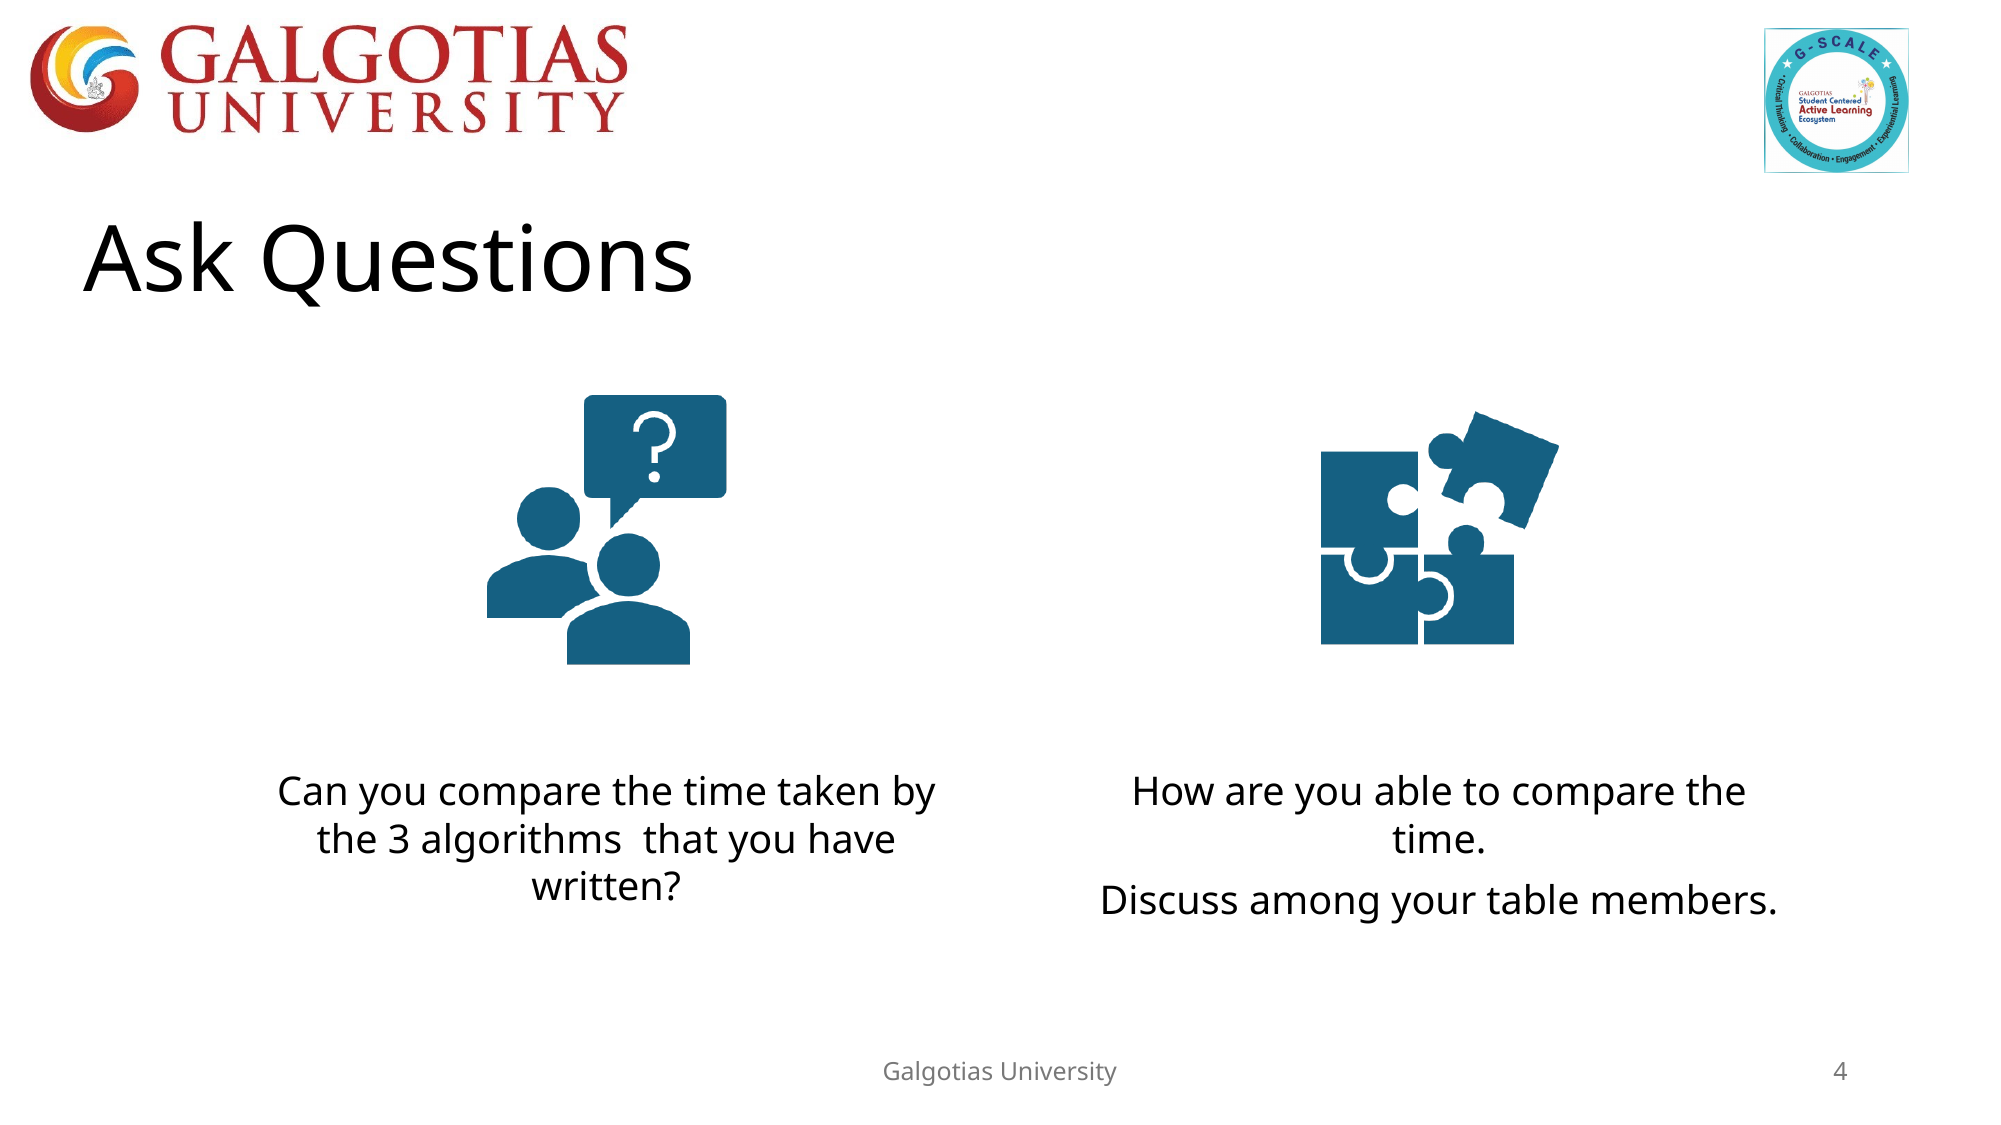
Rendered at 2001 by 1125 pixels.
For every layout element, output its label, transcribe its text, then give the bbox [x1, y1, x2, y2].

picture [16, 18, 641, 141]
picture [1764, 28, 1909, 173]
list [182, 263, 1863, 991]
slide_number 4 [1412, 1042, 1863, 1103]
footer Galgotias University [662, 1042, 1338, 1103]
title Ask Questions [68, 153, 1794, 371]
